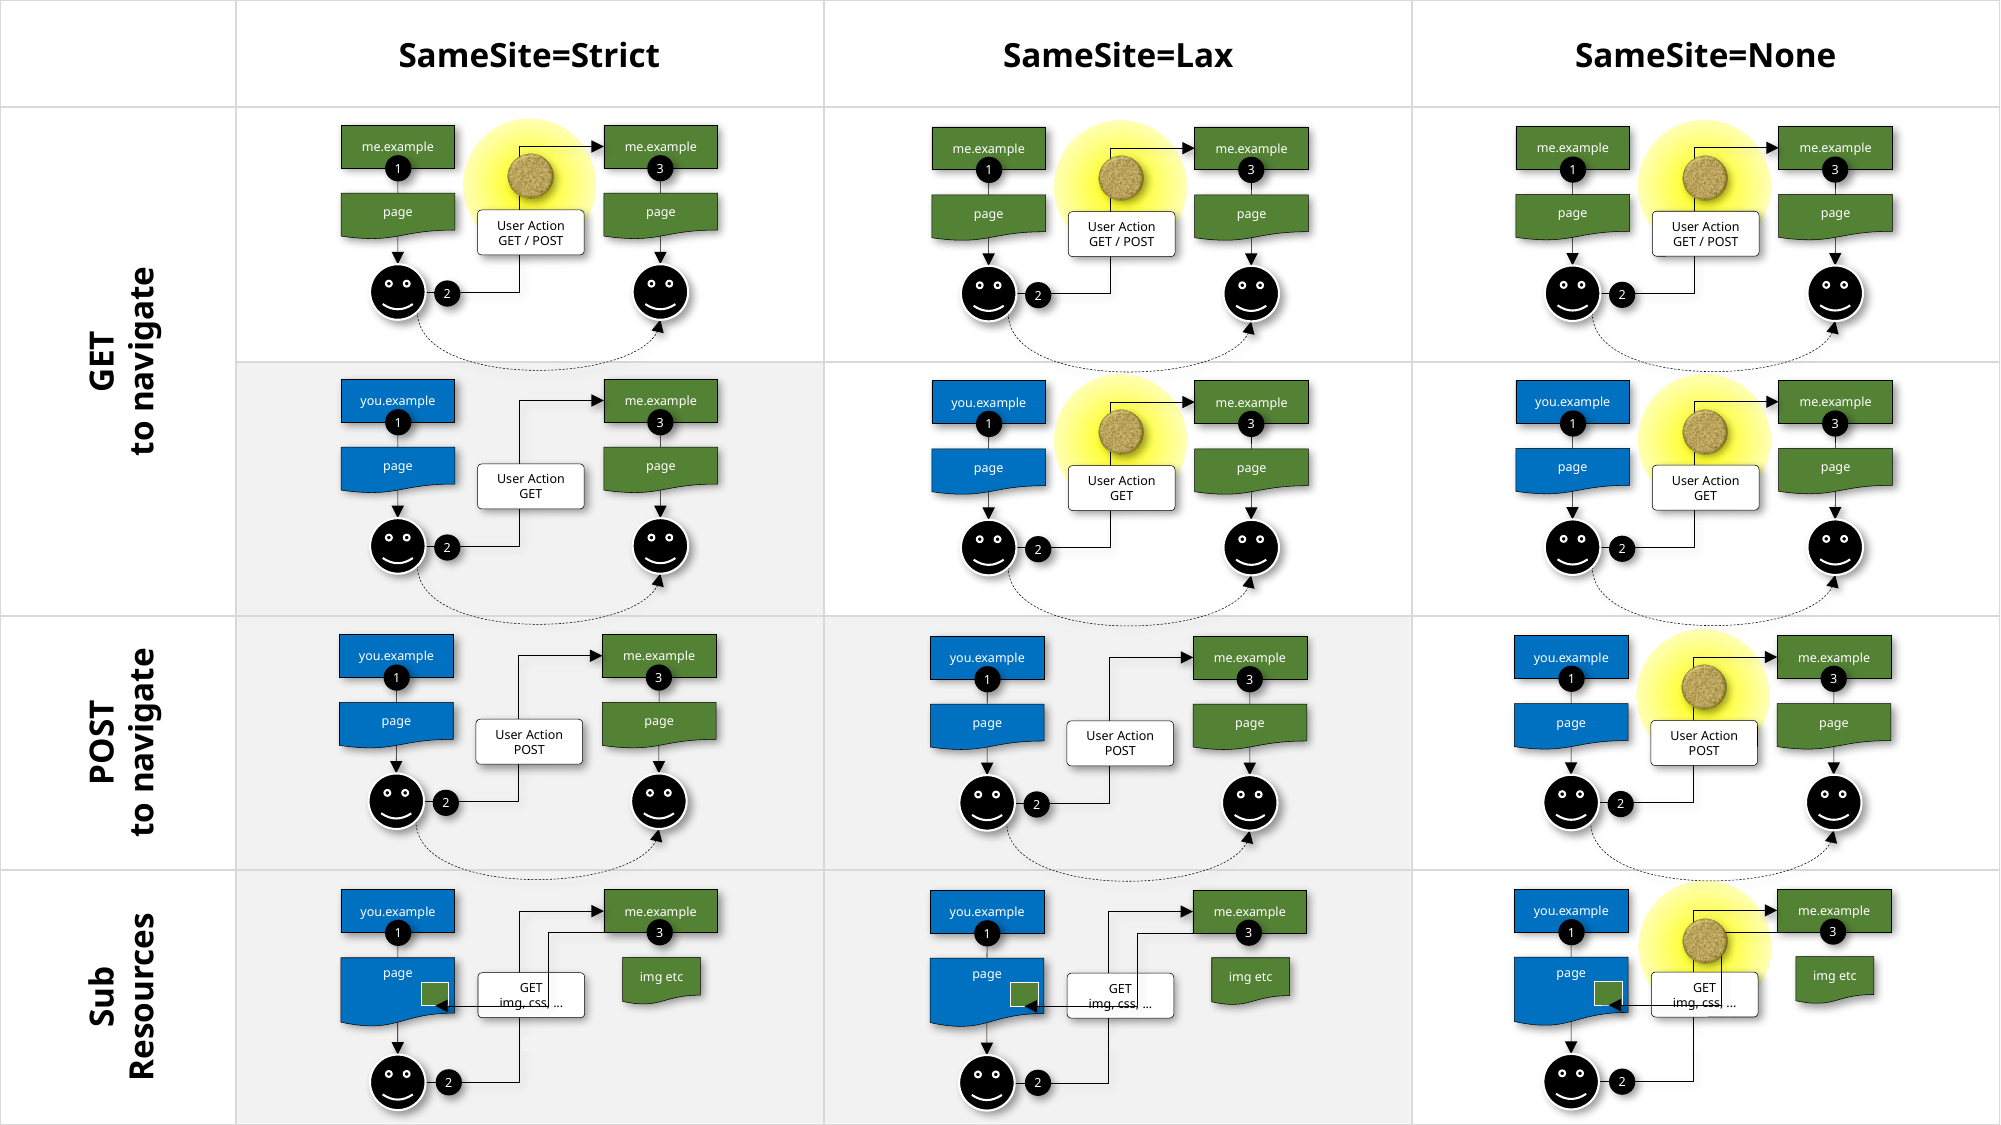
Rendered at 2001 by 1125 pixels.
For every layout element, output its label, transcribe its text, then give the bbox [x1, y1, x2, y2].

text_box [931, 120, 1309, 322]
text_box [340, 889, 718, 1111]
text_box Sub Resources [72, 870, 168, 1125]
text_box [930, 890, 1307, 1111]
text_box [1412, 107, 2000, 870]
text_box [341, 118, 718, 320]
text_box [1514, 629, 1891, 831]
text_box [341, 378, 718, 574]
text_box SameSite=None [1539, 26, 1873, 82]
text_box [1515, 120, 1893, 321]
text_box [930, 635, 1307, 831]
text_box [931, 374, 1309, 576]
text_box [236, 0, 1412, 1125]
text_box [339, 634, 717, 829]
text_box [1514, 880, 1891, 1110]
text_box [0, 107, 236, 870]
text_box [1515, 374, 1893, 575]
